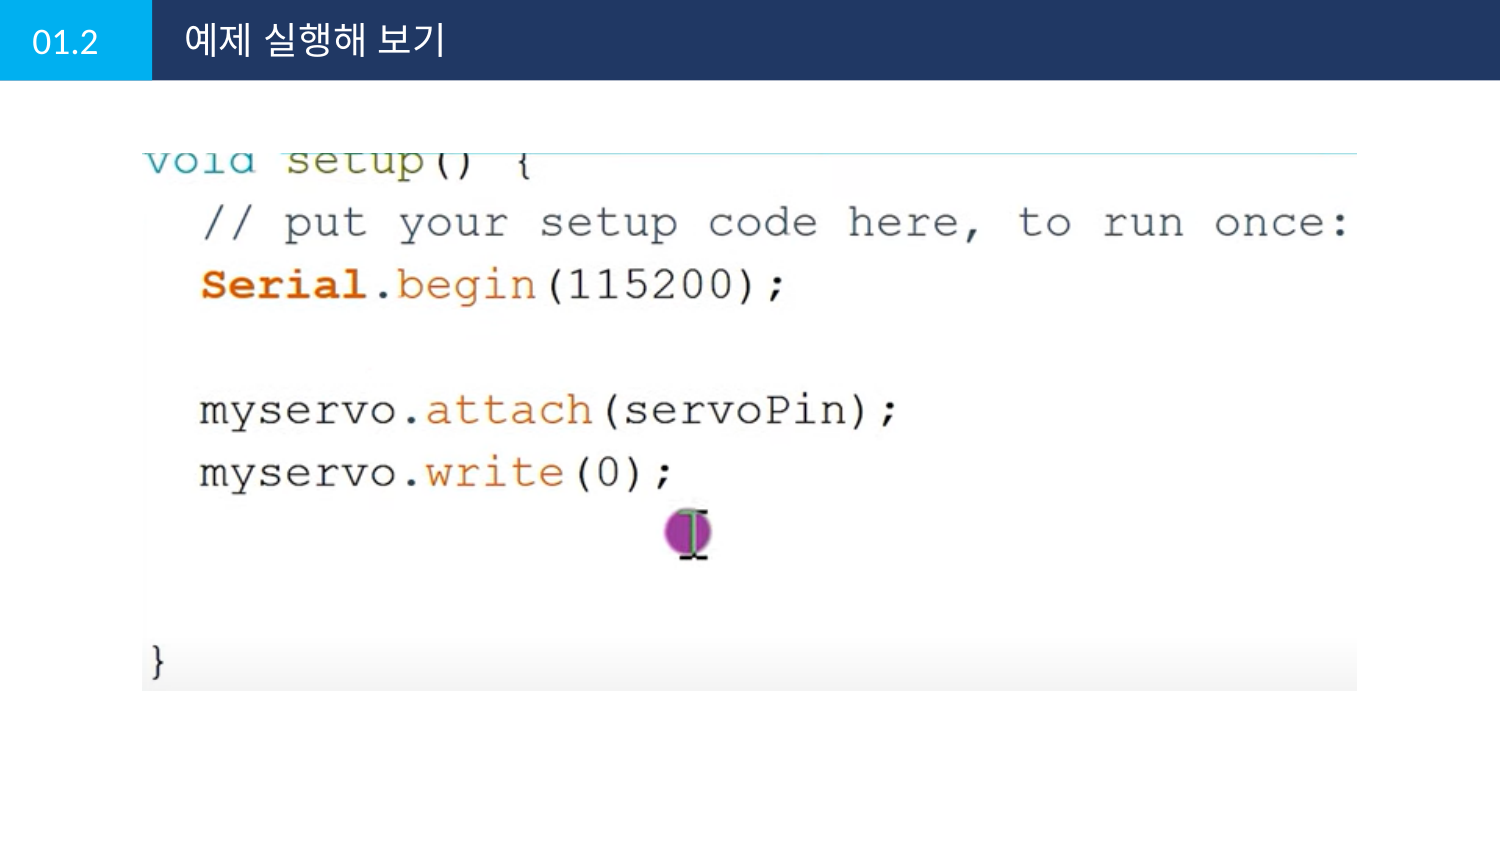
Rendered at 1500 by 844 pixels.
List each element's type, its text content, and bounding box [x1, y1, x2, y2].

text_box [0, 0, 153, 81]
text_box 예제 실행해 보기 [169, 9, 945, 70]
picture [142, 153, 1357, 691]
text_box 01.2 [17, 9, 115, 70]
text_box [153, 0, 1500, 81]
